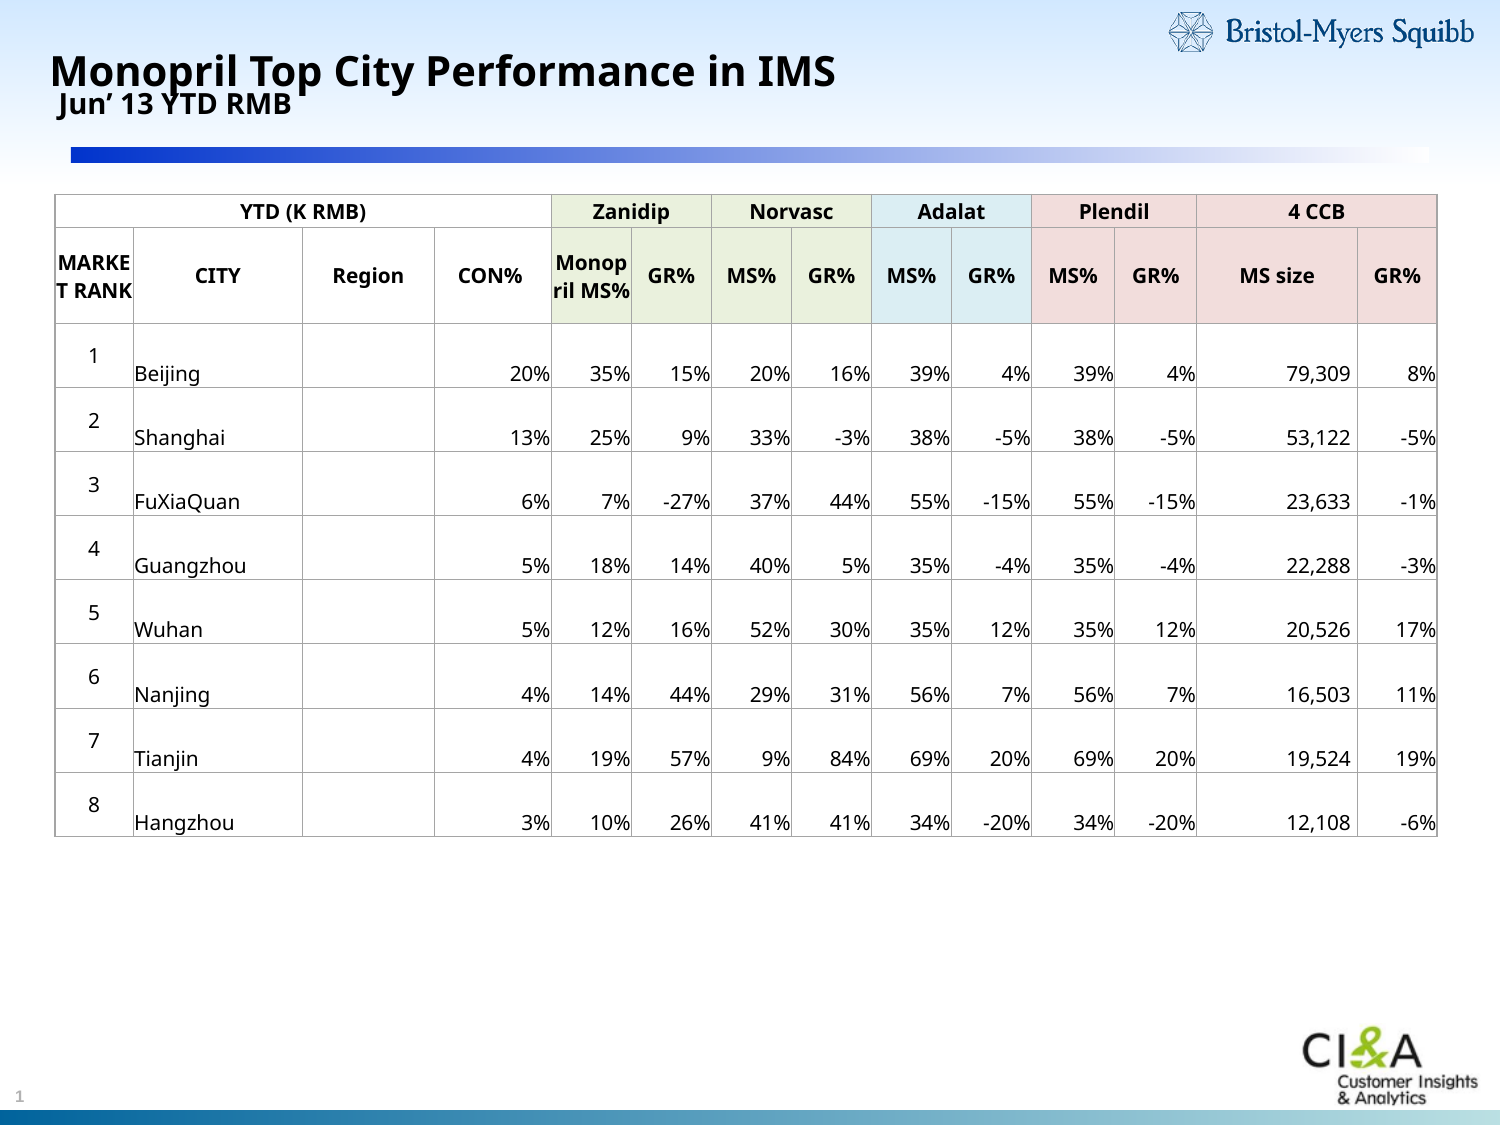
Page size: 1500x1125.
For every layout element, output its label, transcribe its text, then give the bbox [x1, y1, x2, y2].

table_cell [303, 388, 434, 451]
table_cell 3% [435, 773, 551, 836]
table_cell 20% [712, 324, 791, 387]
table_cell 13% [435, 388, 551, 451]
table_cell GR% [1358, 228, 1436, 323]
table_cell CITY [134, 228, 302, 323]
table_cell 20% [1115, 709, 1196, 772]
table_cell 30% [792, 580, 871, 643]
table_cell 8 [56, 773, 133, 836]
table_cell 25% [552, 388, 631, 451]
table_cell -6% [1358, 773, 1436, 836]
table_cell 16,503 [1197, 644, 1357, 708]
table_cell [303, 644, 434, 708]
table_cell -5% [1115, 388, 1196, 451]
text_box Jun’ 13 YTD RMB [43, 78, 516, 128]
table_cell 4% [1115, 324, 1196, 387]
table_cell 4% [952, 324, 1031, 387]
table_cell 44% [792, 452, 871, 515]
table_cell [303, 773, 434, 836]
table_cell 84% [792, 709, 871, 772]
table_cell 14% [552, 644, 631, 708]
table_cell -1% [1358, 452, 1436, 515]
table_cell 9% [632, 388, 711, 451]
table_cell 5% [435, 580, 551, 643]
table_cell Region [303, 228, 434, 323]
table_cell 31% [792, 644, 871, 708]
table_cell -27% [632, 452, 711, 515]
table_cell Wuhan [134, 580, 302, 643]
table_cell 16% [792, 324, 871, 387]
table_header Plendil [1032, 195, 1196, 227]
table_cell 7% [952, 644, 1031, 708]
table_header Adalat [872, 195, 1031, 227]
table_cell -5% [952, 388, 1031, 451]
picture [1299, 1023, 1482, 1108]
table_cell Shanghai [134, 388, 302, 451]
table_cell GR% [952, 228, 1031, 323]
table_header 4 CCB [1197, 195, 1436, 227]
table_cell 9% [712, 709, 791, 772]
table_cell 15% [632, 324, 711, 387]
table_cell 55% [872, 452, 951, 515]
table_cell 35% [872, 580, 951, 643]
table_cell 19% [552, 709, 631, 772]
table_cell 56% [872, 644, 951, 708]
table_cell 22,288 [1197, 516, 1357, 579]
table_cell 23,633 [1197, 452, 1357, 515]
table_cell -15% [952, 452, 1031, 515]
table_cell MS size [1197, 228, 1357, 323]
table_cell 69% [1032, 709, 1114, 772]
table_cell 35% [552, 324, 631, 387]
table_cell 5% [435, 516, 551, 579]
table_cell 20,526 [1197, 580, 1357, 643]
table_cell 5 [56, 580, 133, 643]
table_cell -5% [1358, 388, 1436, 451]
table_cell -3% [792, 388, 871, 451]
table_cell [303, 324, 434, 387]
table_cell MS% [712, 228, 791, 323]
table_cell [303, 516, 434, 579]
table_cell 10% [552, 773, 631, 836]
table_cell 79,309 [1197, 324, 1357, 387]
table_cell -4% [1115, 516, 1196, 579]
table_cell 7 [56, 709, 133, 772]
table_cell 39% [872, 324, 951, 387]
table_cell GR% [1115, 228, 1196, 323]
table_cell [303, 452, 434, 515]
table_cell FuXiaQuan [134, 452, 302, 515]
table_cell 7% [1115, 644, 1196, 708]
table_cell 12% [952, 580, 1031, 643]
table_cell 39% [1032, 324, 1114, 387]
table_cell 35% [872, 516, 951, 579]
table_cell 11% [1358, 644, 1436, 708]
table_cell 14% [632, 516, 711, 579]
table_cell 38% [872, 388, 951, 451]
table_cell 6 [56, 644, 133, 708]
table_cell [303, 580, 434, 643]
table_cell 26% [632, 773, 711, 836]
table_cell 18% [552, 516, 631, 579]
table_cell [303, 709, 434, 772]
table_cell 29% [712, 644, 791, 708]
table_cell Hangzhou [134, 773, 302, 836]
table_cell -20% [1115, 773, 1196, 836]
table_cell GR% [792, 228, 871, 323]
table_cell 20% [952, 709, 1031, 772]
table_cell 55% [1032, 452, 1114, 515]
table_cell MARKET RANK [56, 228, 133, 323]
table_cell CON% [435, 228, 551, 323]
table_cell -3% [1358, 516, 1436, 579]
table_cell Guangzhou [134, 516, 302, 579]
table_cell 4% [435, 644, 551, 708]
table_cell Beijing [134, 324, 302, 387]
table_cell MS% [872, 228, 951, 323]
table_cell 33% [712, 388, 791, 451]
table_cell -20% [952, 773, 1031, 836]
table_cell 38% [1032, 388, 1114, 451]
picture [1157, 1, 1485, 57]
table_cell 37% [712, 452, 791, 515]
table_cell 5% [792, 516, 871, 579]
table_cell Tianjin [134, 709, 302, 772]
table_cell 3 [56, 452, 133, 515]
table_cell -15% [1115, 452, 1196, 515]
table_cell Monopril MS% [552, 228, 631, 323]
table_cell 2 [56, 388, 133, 451]
table_cell 1 [56, 324, 133, 387]
table_cell 52% [712, 580, 791, 643]
table_cell 34% [1032, 773, 1114, 836]
table_cell 17% [1358, 580, 1436, 643]
table_cell 41% [712, 773, 791, 836]
table_cell 19,524 [1197, 709, 1357, 772]
table_cell 34% [872, 773, 951, 836]
table_cell 16% [632, 580, 711, 643]
table_cell 57% [632, 709, 711, 772]
table_cell 20% [435, 324, 551, 387]
table_header YTD (K RMB) [56, 195, 551, 227]
table_cell 7% [552, 452, 631, 515]
table_cell 41% [792, 773, 871, 836]
table_cell MS% [1032, 228, 1114, 323]
table_cell 4 [56, 516, 133, 579]
table_cell GR% [632, 228, 711, 323]
table_cell 35% [1032, 516, 1114, 579]
table_cell Nanjing [134, 644, 302, 708]
table_cell 4% [435, 709, 551, 772]
table_cell 6% [435, 452, 551, 515]
table_header Zanidip [552, 195, 711, 227]
table_cell 12,108 [1197, 773, 1357, 836]
table_cell 12% [552, 580, 631, 643]
table_cell 69% [872, 709, 951, 772]
table_cell 53,122 [1197, 388, 1357, 451]
table_cell 19% [1358, 709, 1436, 772]
table_cell 12% [1115, 580, 1196, 643]
text_box Monopril Top City Performance in IMS [34, 33, 1456, 117]
table_cell 44% [632, 644, 711, 708]
table_cell -4% [952, 516, 1031, 579]
table_cell 35% [1032, 580, 1114, 643]
table_cell 8% [1358, 324, 1436, 387]
table_cell 56% [1032, 644, 1114, 708]
table_header Norvasc [712, 195, 871, 227]
table_cell 40% [712, 516, 791, 579]
